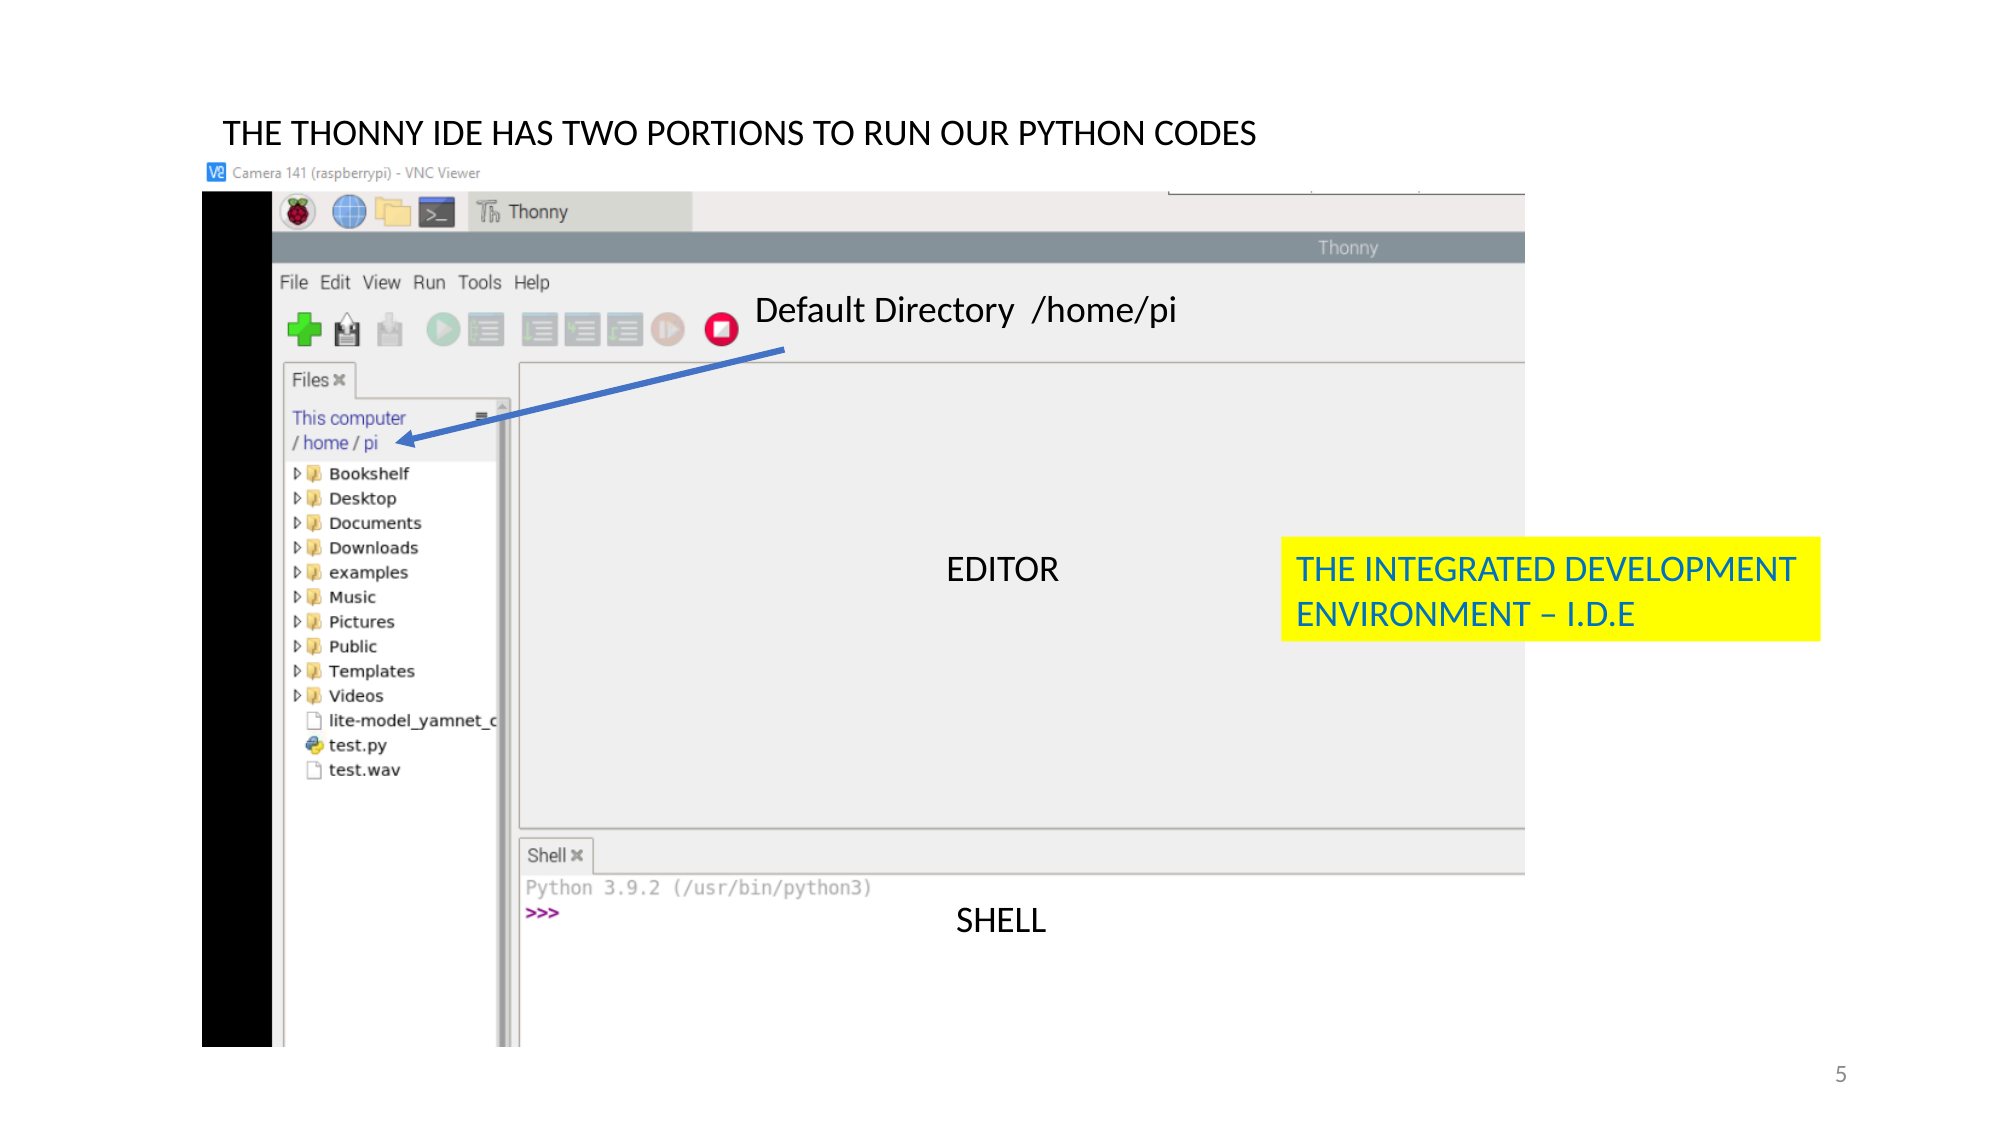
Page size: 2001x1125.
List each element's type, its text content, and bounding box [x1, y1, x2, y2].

text_box THE INTEGRATED DEVELOPMENT ENVIRONMENT – I.D.E [1525, 536, 1821, 642]
picture [202, 160, 1525, 1048]
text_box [394, 349, 785, 444]
text_box THE THONNY IDE HAS TWO PORTIONS TO RUN OUR PYTHON CODES [207, 100, 1273, 160]
slide_number 5 [1412, 1042, 1863, 1103]
